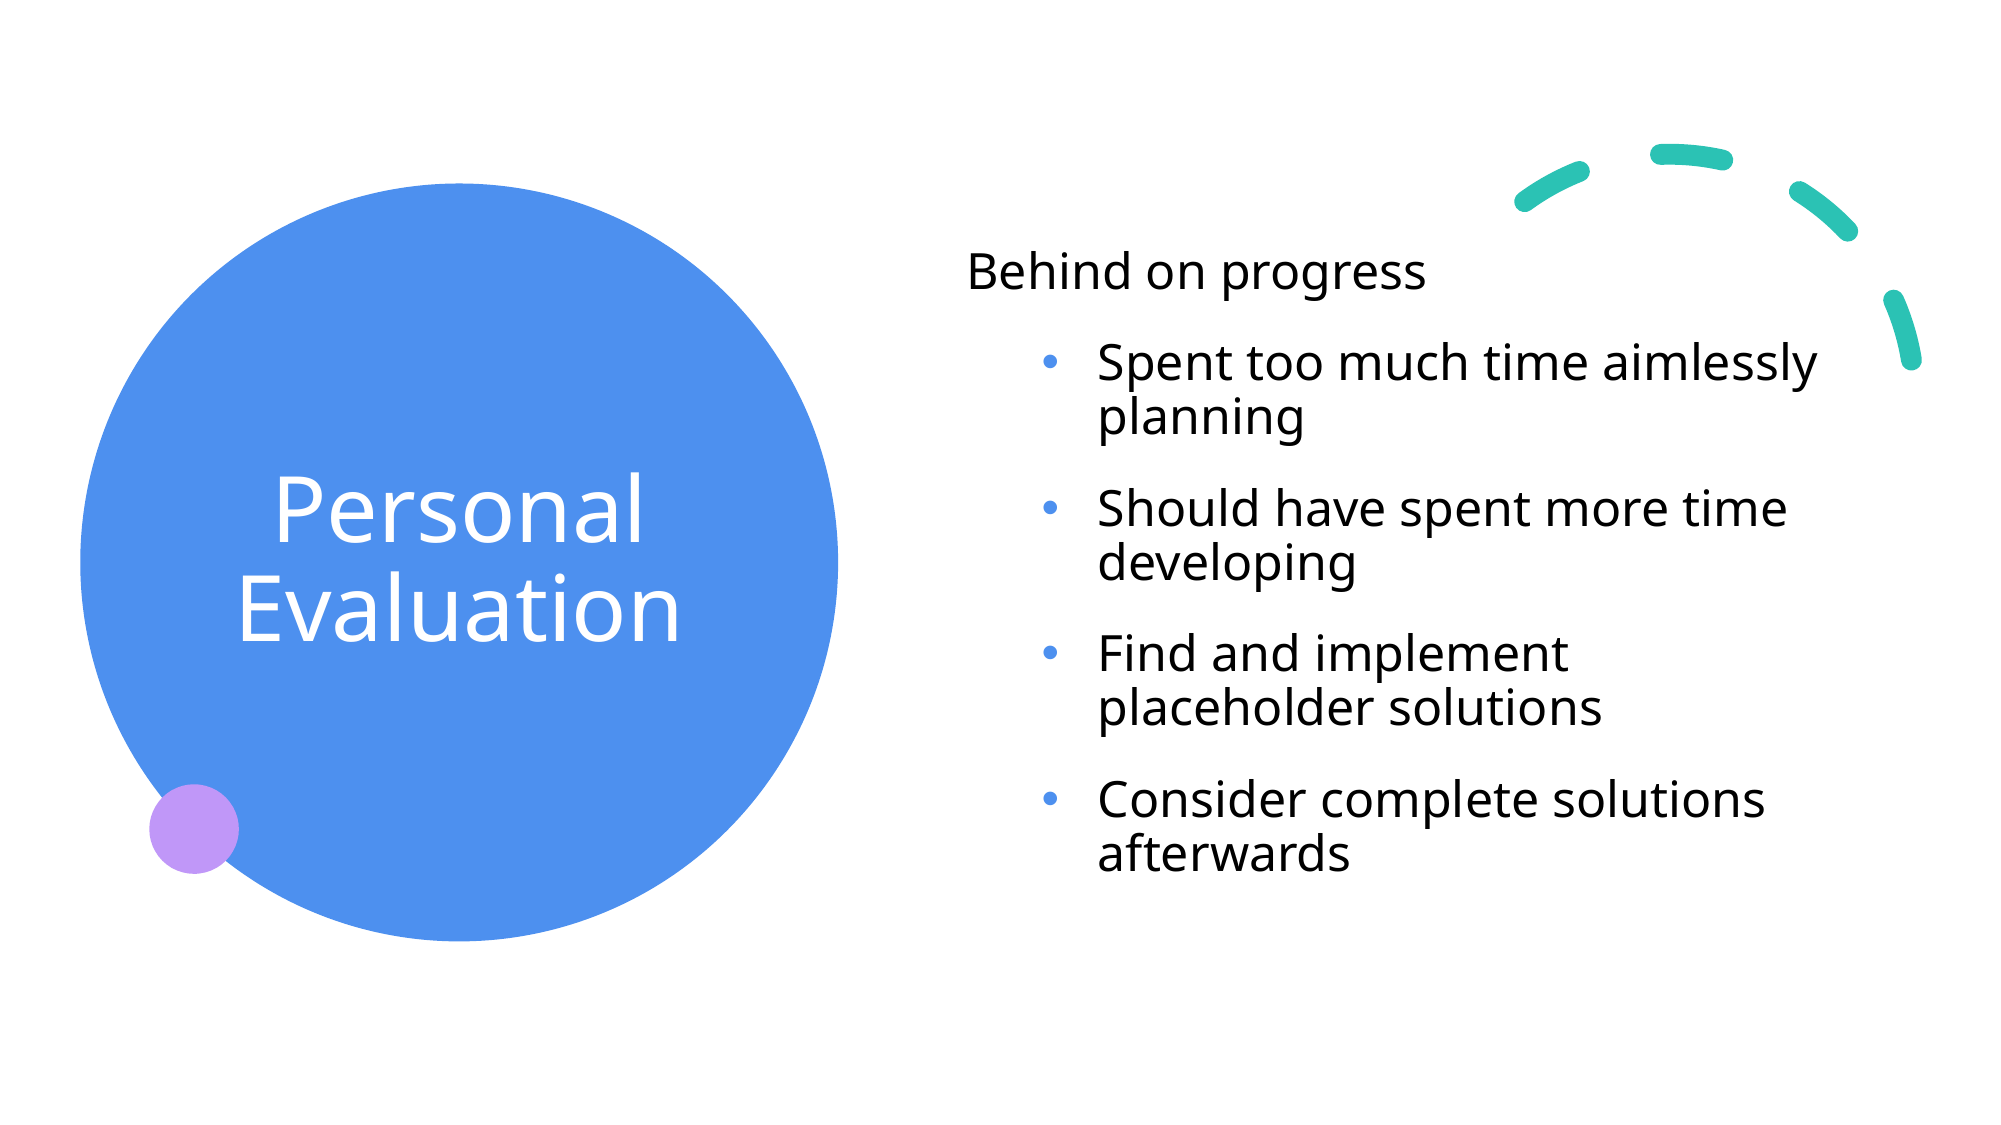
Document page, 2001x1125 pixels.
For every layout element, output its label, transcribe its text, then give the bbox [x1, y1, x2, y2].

title Personal Evaluation [100, 183, 820, 942]
list Behind on progress Spent too much time aimlessly planning Should have spent more time developing Find and implement placeholder solutions Consider complete solutions afterwards [951, 91, 1863, 1038]
